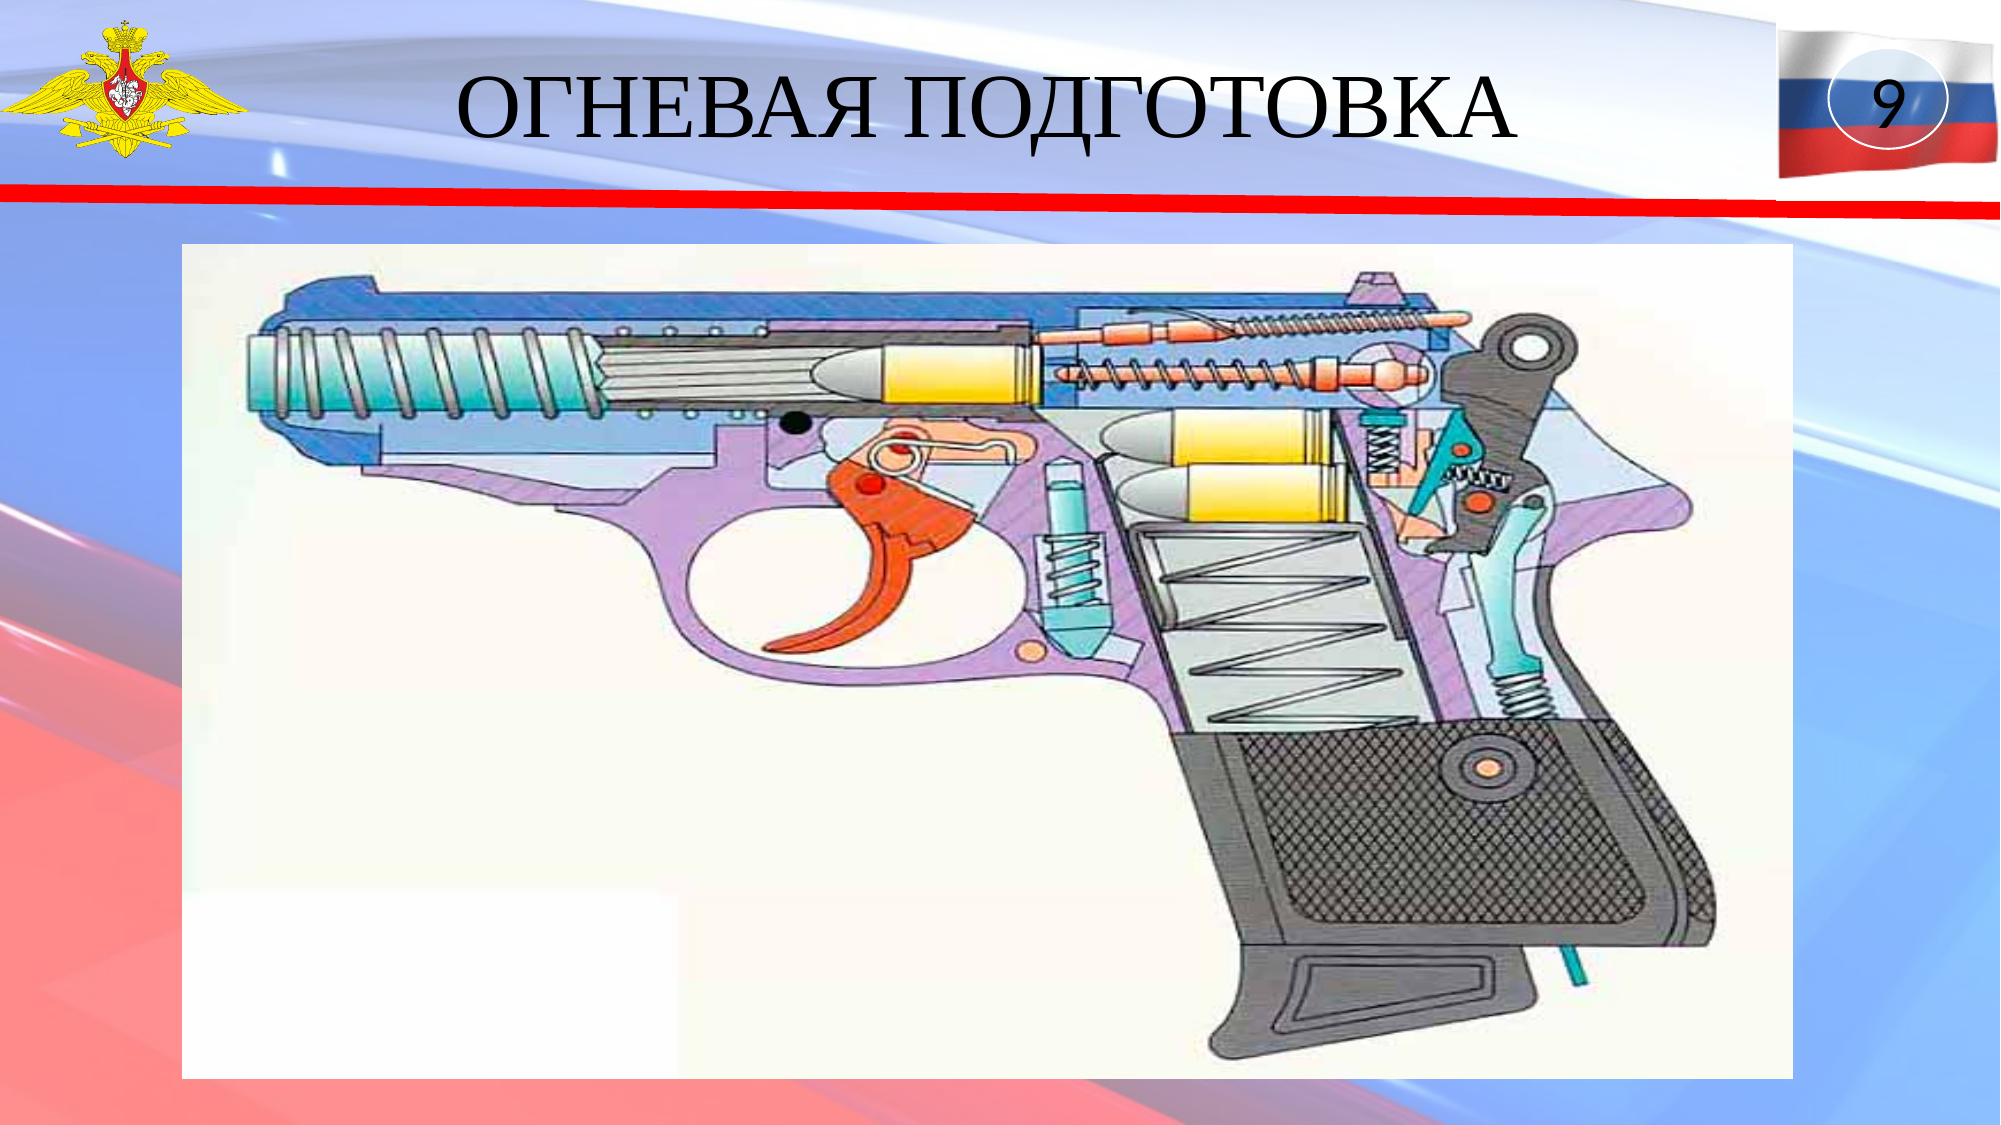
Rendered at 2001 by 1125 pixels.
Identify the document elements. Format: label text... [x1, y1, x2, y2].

title ОГНЕВАЯ ПОДГОТОВКА [250, 0, 1850, 193]
picture [0, 0, 250, 190]
title ОГНЕВАЯ ПОДГОТОВКА [125, 211, 1589, 217]
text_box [0, 193, 2000, 211]
picture [1776, 7, 2000, 201]
picture [182, 244, 1793, 1079]
